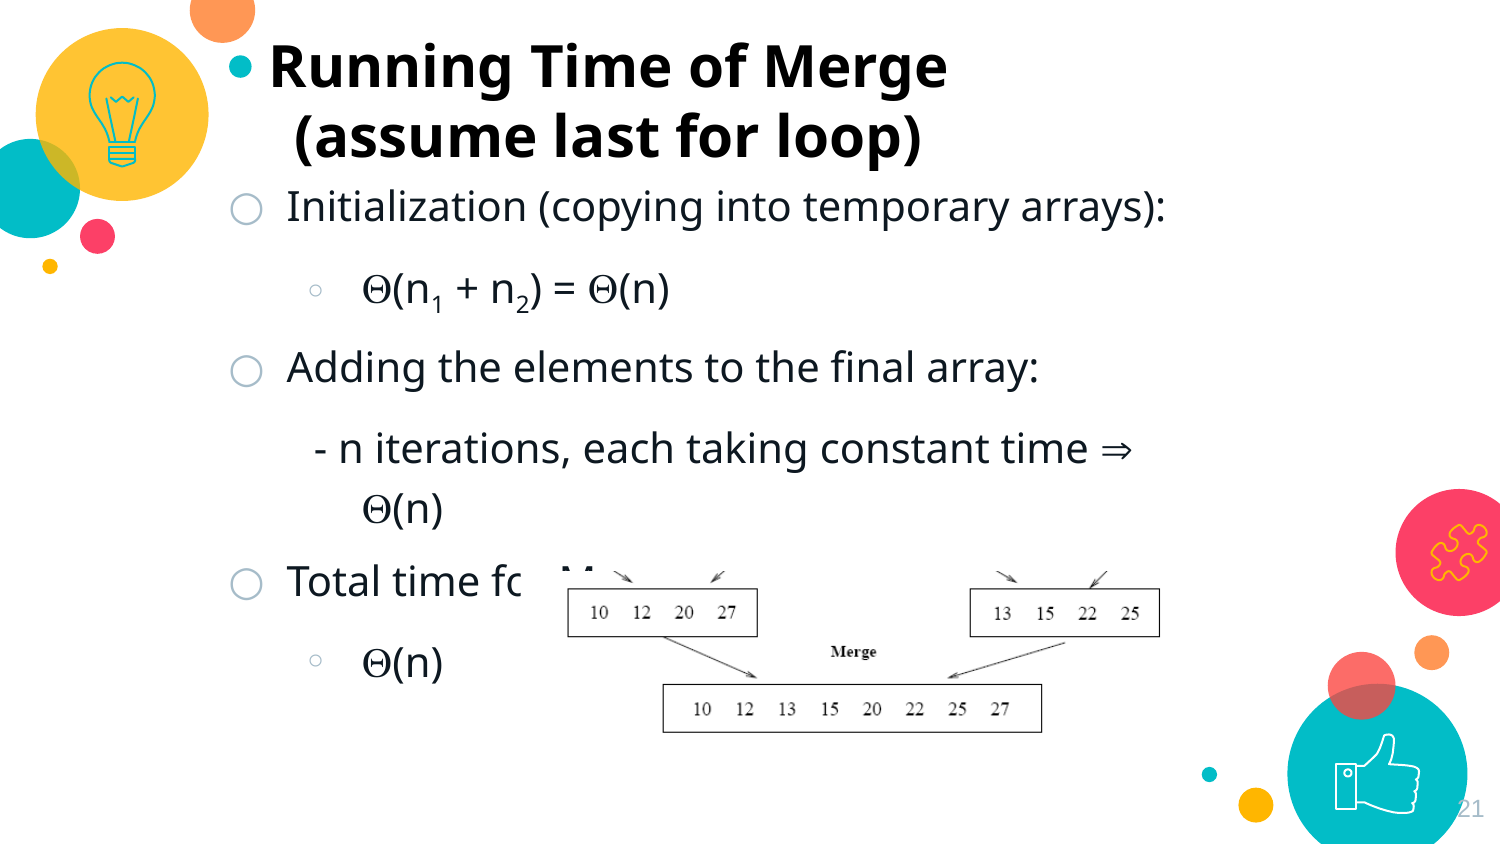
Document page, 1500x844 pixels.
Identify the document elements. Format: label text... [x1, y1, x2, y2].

list Initialization (copying into temporary arrays): (n1 + n2) = (n) Adding the elements to the final array: - n iterations, each taking constant time  (n) Total time for Merge: (n) [196, 154, 1195, 679]
text_box Running Time of Merge (assume last for loop) [201, 21, 1017, 177]
slide_number 21 [1149, 787, 1500, 828]
picture [520, 571, 1225, 759]
